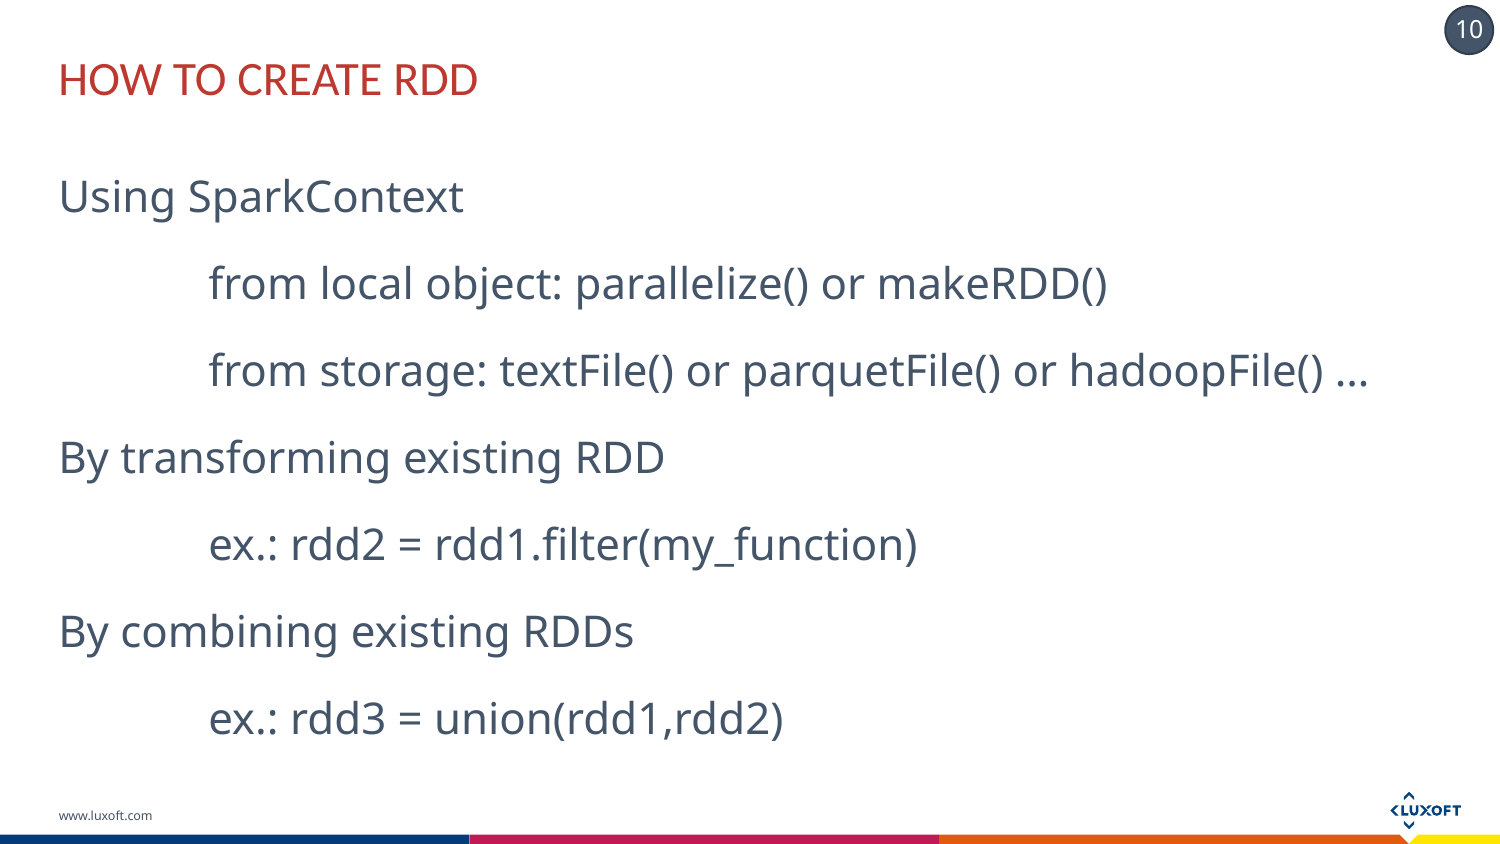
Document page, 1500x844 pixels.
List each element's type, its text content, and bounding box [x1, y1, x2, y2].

list Using SparkContext from local object: parallelize() or makeRDD() from storage: textFile() or parquetFile() or hadoopFile() … By transforming existing RDD ex.: rdd2 = rdd1.filter(my_function) By combining existing RDDs ex.: rdd3 = union(rdd1,rdd2) [47, 147, 1457, 764]
title HOW TO CREATE RDD [47, 44, 1457, 107]
